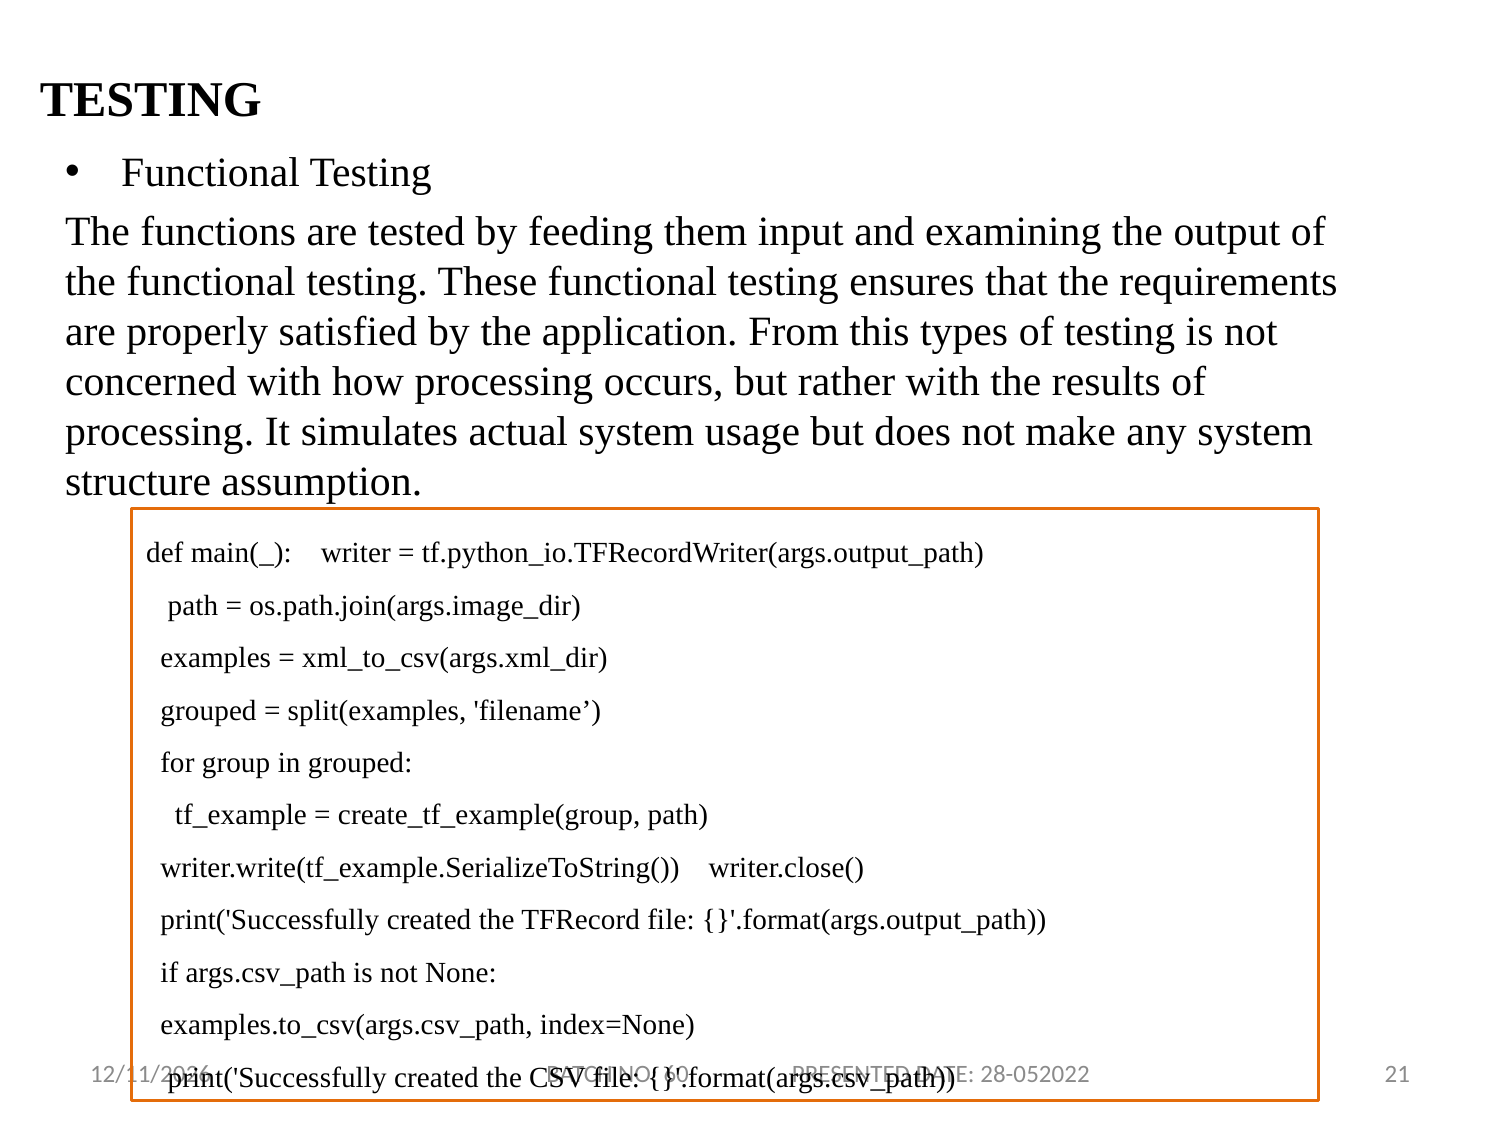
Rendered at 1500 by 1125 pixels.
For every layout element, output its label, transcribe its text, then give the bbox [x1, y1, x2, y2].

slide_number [75, 1042, 425, 1103]
slide_number 21 [1074, 1042, 1425, 1103]
list Functional Testing The functions are tested by feeding them input and examining the output of the functional testing. These functional testing ensures that the requirements are properly satisfied by the application. From this types of testing is not concerned with how processing occurs, but rather with the results of processing. It simulates actual system usage but does not make any system structure assumption. [50, 137, 1400, 880]
title TESTING [24, 2, 1375, 191]
text_box def main(_): writer = tf.python_io.TFRecordWriter(args.output_path) path = os.path.join(args.image_dir) examples = xml_to_csv(args.xml_dir) grouped = split(examples, 'filename’) for group in grouped: tf_example = create_tf_example(group, path) writer.write(tf_example.SerializeToString()) writer.close() print('Successfully created the TFRecord file: {}'.format(args.output_path)) if args.csv_path is not None: examples.to_csv(args.csv_path, index=None) print('Successfully created the CSV file: {}'.format(args.csv_path)) [131, 508, 1319, 1101]
